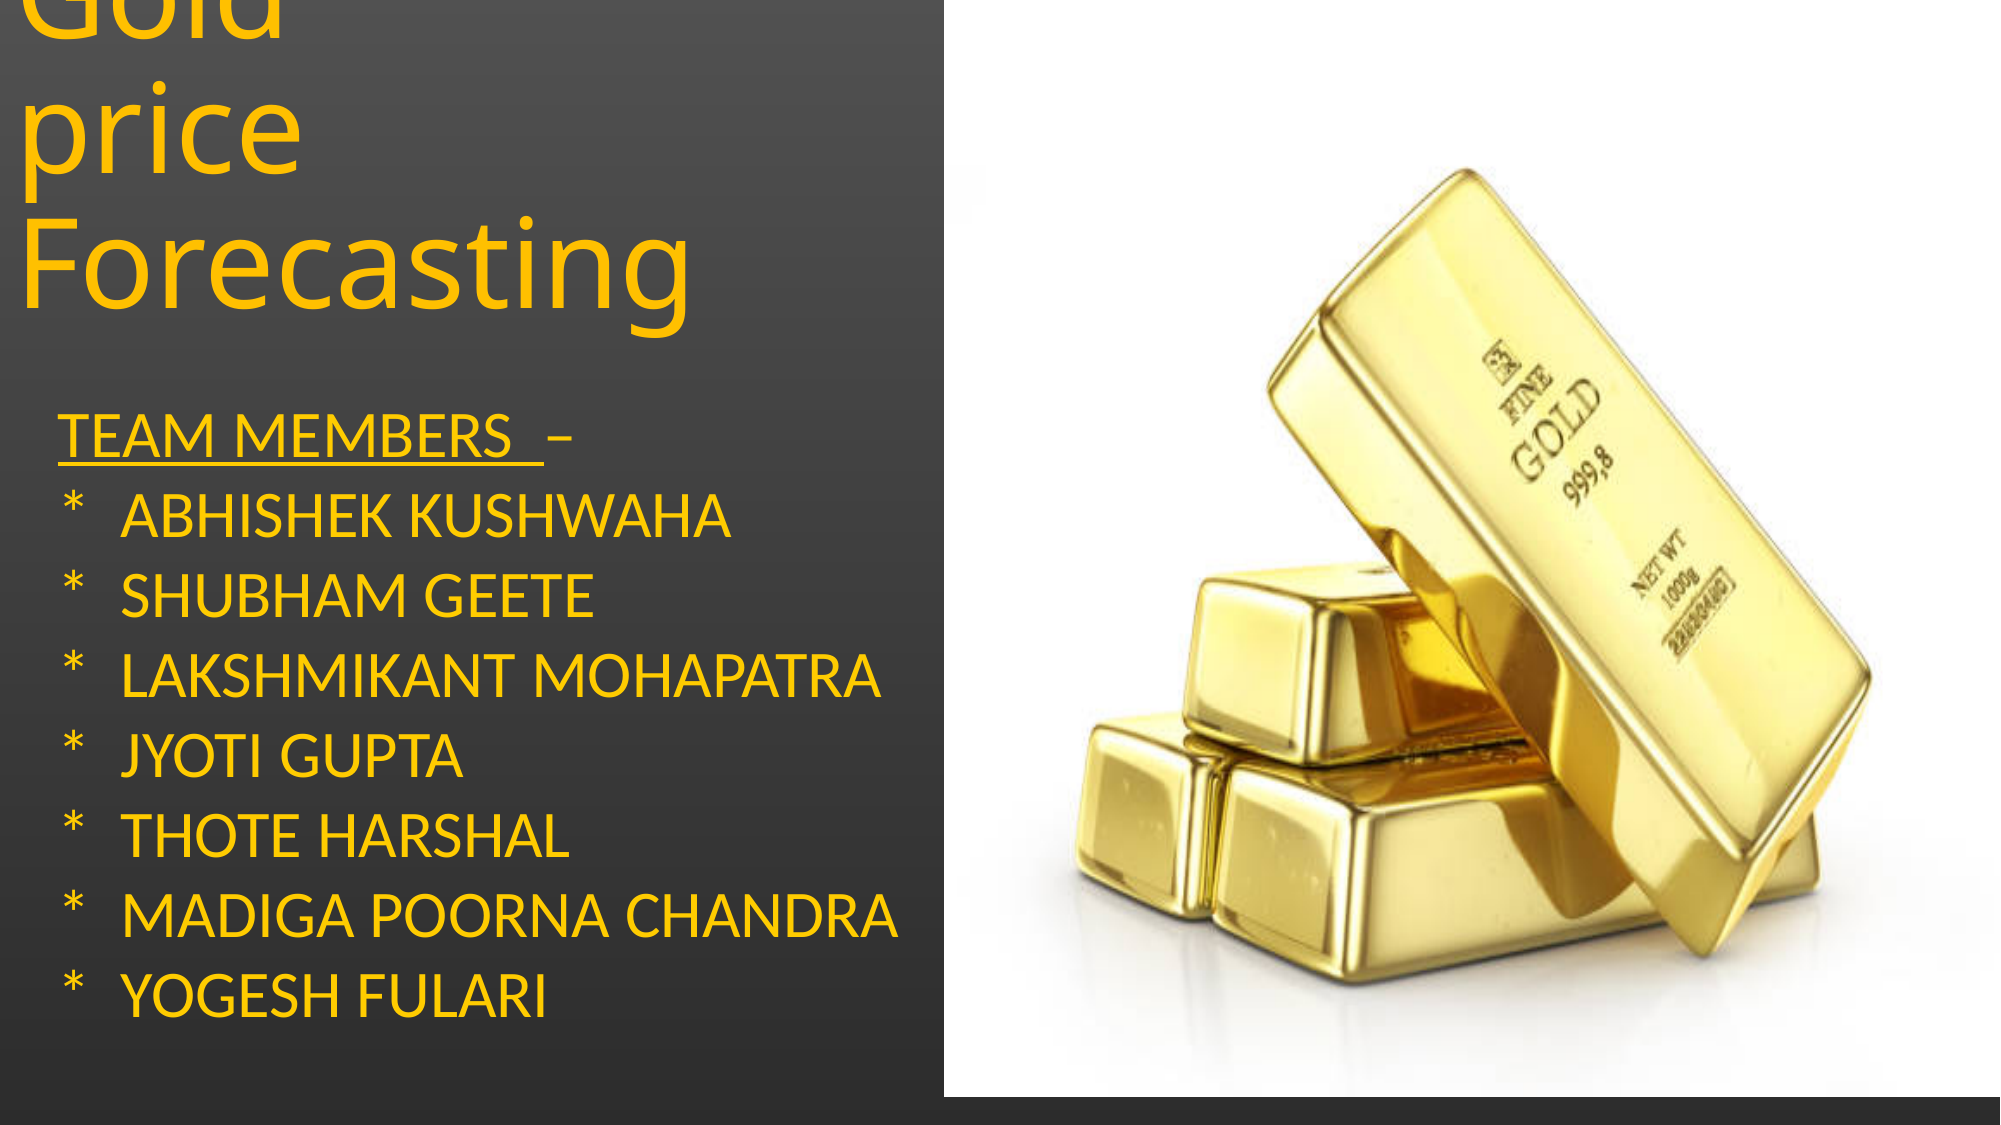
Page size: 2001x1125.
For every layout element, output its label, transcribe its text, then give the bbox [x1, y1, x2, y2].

picture [944, 0, 2000, 1097]
title Gold price Forecasting [0, 0, 840, 493]
text_box TEAM MEMBERS – * ABHISHEK KUSHWAHA * SHUBHAM GEETE * LAKSHMIKANT MOHAPATRA * JYOTI GUPTA * THOTE HARSHAL * MADIGA POORNA CHANDRA * YOGESH FULARI [42, 383, 1131, 1119]
